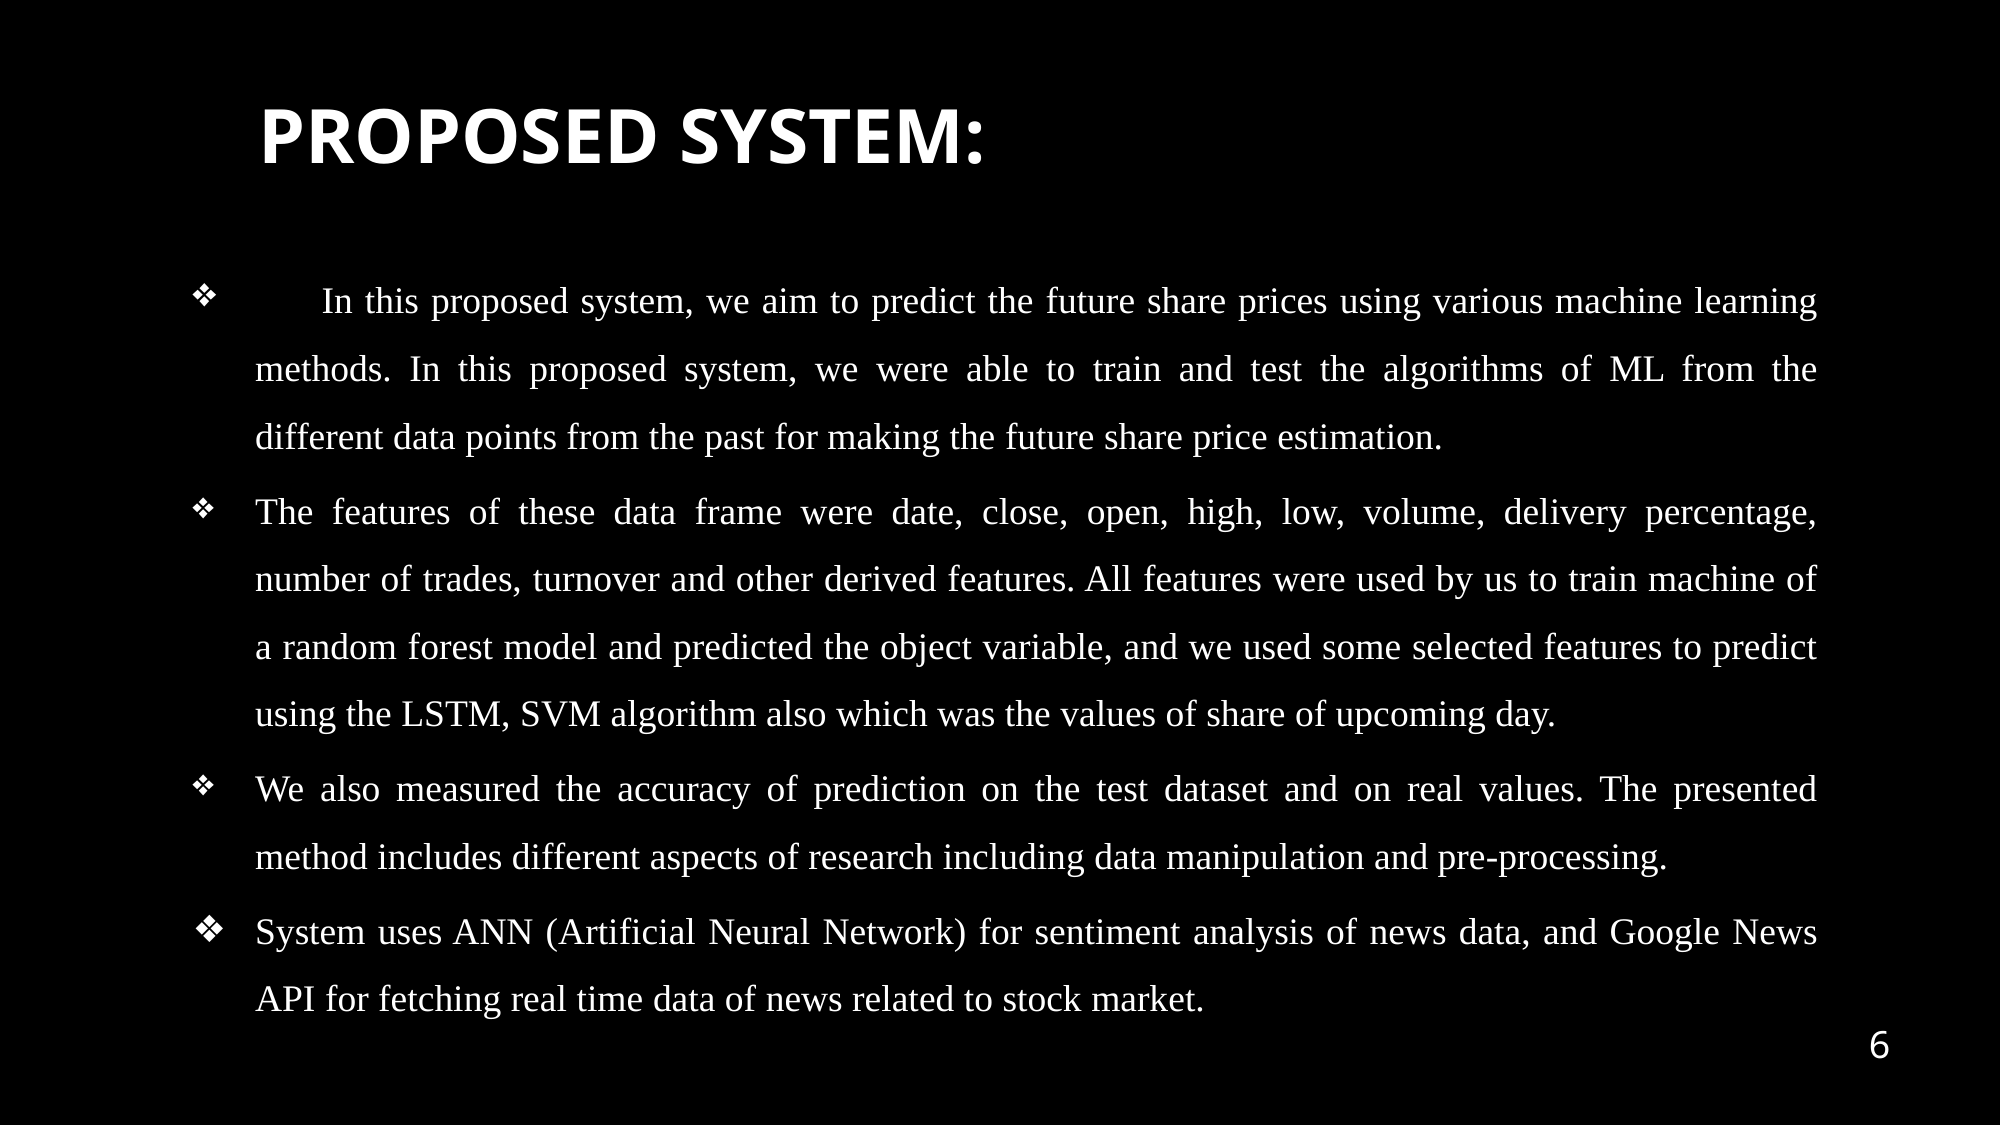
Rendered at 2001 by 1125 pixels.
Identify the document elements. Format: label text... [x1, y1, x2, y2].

slide_number 6 [1781, 1016, 1906, 1076]
text_box In this proposed system, we aim to predict the future share prices using various machine learning methods. In this proposed system, we were able to train and test the algorithms of ML from the different data points from the past for making the future share price estimation. The features of these data frame were date, close, open, high, low, volume, delivery percentage, number of trades, turnover and other derived features. All features were used by us to train machine of a random forest model and predicted the object variable, and we used some selected features to predict using the LSTM, SVM algorithm also which was the values of share of upcoming day. We also measured the accuracy of prediction on the test dataset and on real values. The presented method includes different aspects of research including data manipulation and pre-processing. System uses ANN (Artificial Neural Network) for sentiment analysis of news data, and Google News API for fetching real time data of news related to stock market. [180, 239, 1820, 800]
title PROPOSED SYSTEM: [112, 0, 1132, 188]
